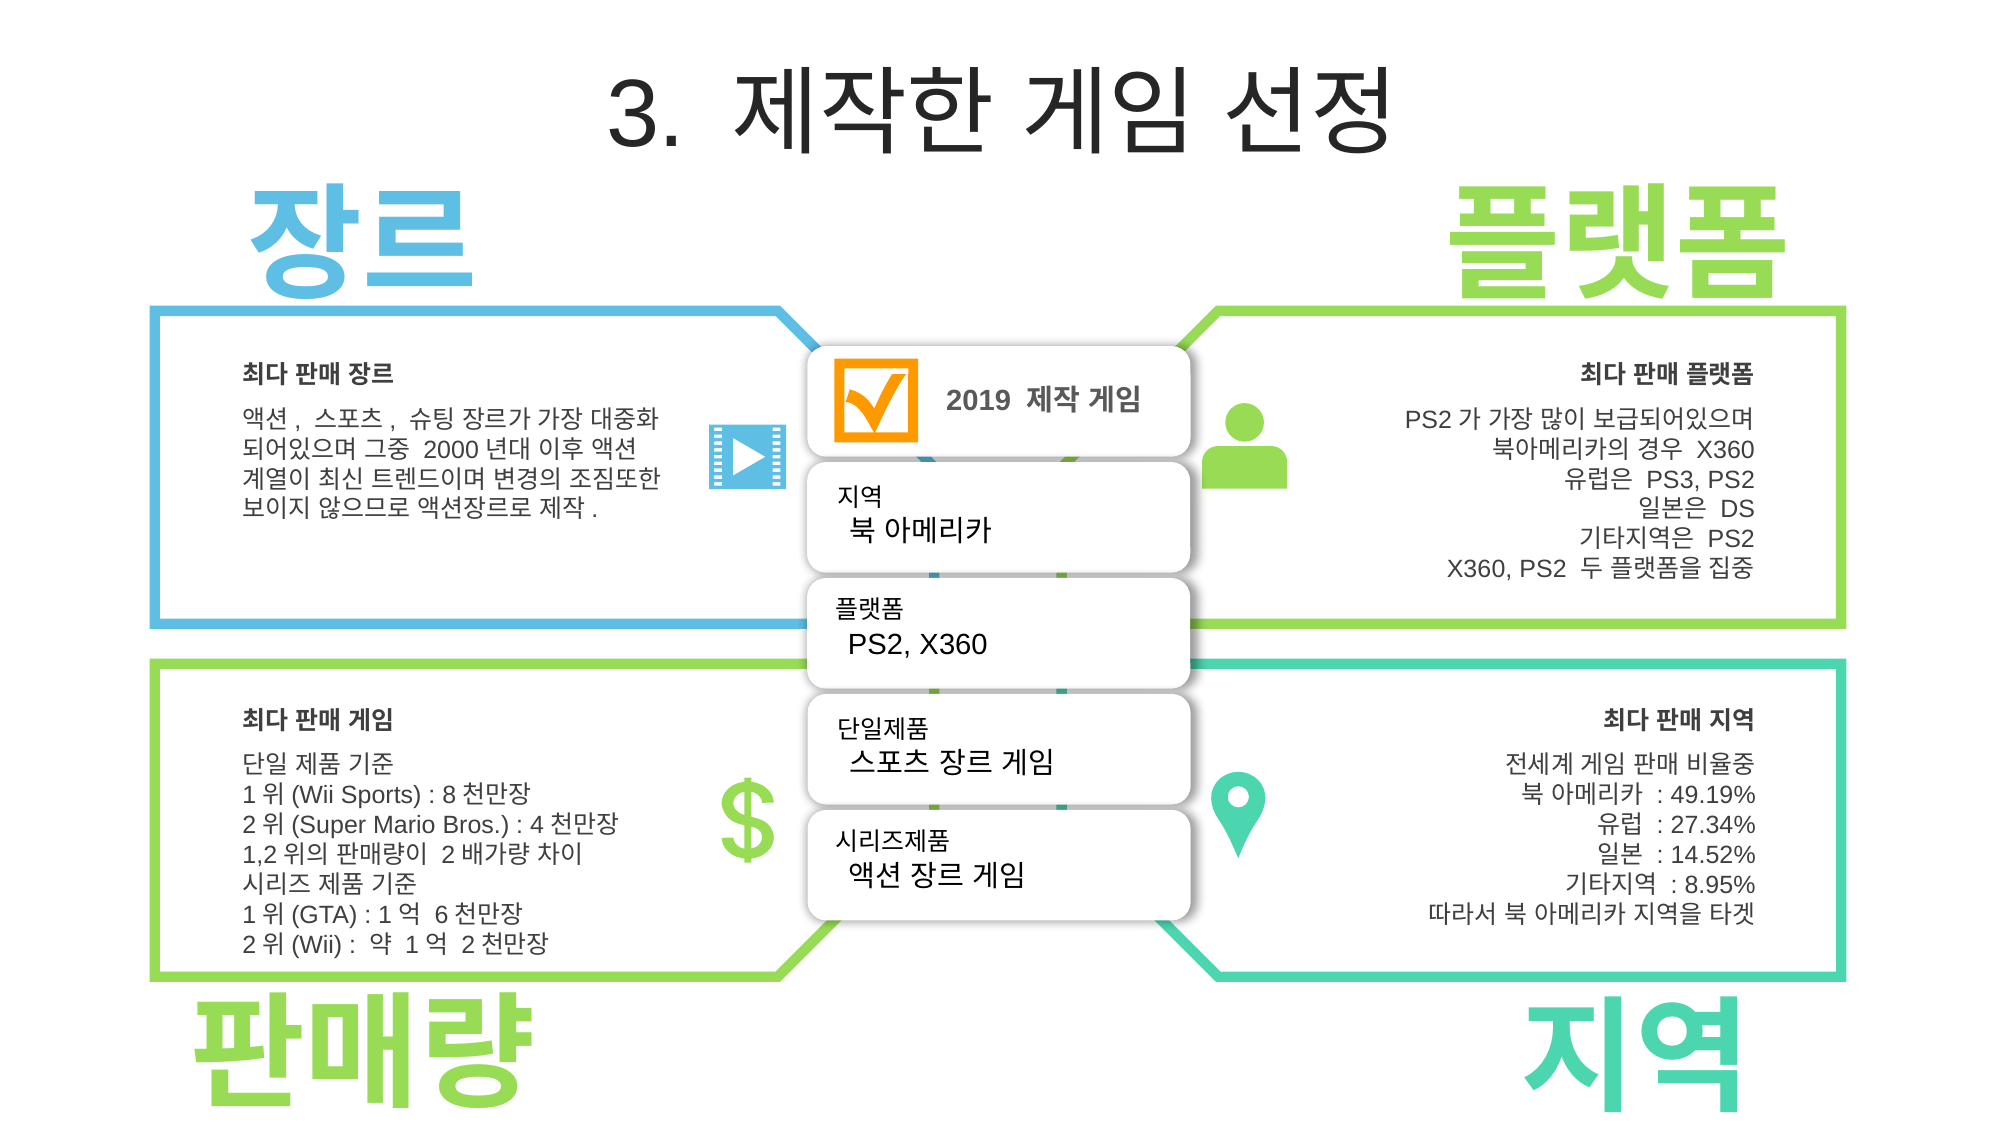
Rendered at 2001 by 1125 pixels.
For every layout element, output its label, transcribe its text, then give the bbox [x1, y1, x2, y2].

text_box 스포츠 장르 게임 [835, 729, 1145, 795]
text_box 지역 [1489, 969, 1782, 1125]
text_box 시리즈제품 [820, 810, 999, 871]
text_box [807, 578, 1190, 688]
text_box 2019 제작 게임 [919, 373, 1183, 416]
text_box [1288, 350, 1771, 593]
text_box 지역 [822, 466, 1000, 527]
text_box [808, 694, 1190, 803]
text_box 단일제품 [822, 698, 1001, 759]
text_box 액션 장르 게임 [833, 841, 1144, 907]
text_box [808, 346, 1190, 456]
text_box [1170, 663, 1842, 977]
text_box [1225, 403, 1264, 442]
text_box [1187, 310, 1842, 624]
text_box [1288, 696, 1772, 939]
text_box 북 아메리카 [834, 497, 1145, 563]
text_box [1211, 771, 1266, 859]
text_box [154, 310, 812, 624]
text_box 장르 [212, 156, 514, 322]
text_box [808, 810, 1190, 920]
text_box [154, 663, 826, 977]
text_box 플랫폼 [1430, 156, 1842, 322]
text_box PS2, X360 [832, 609, 1143, 675]
text_box 플랫폼 [820, 578, 999, 639]
text_box [1202, 446, 1283, 489]
text_box [834, 358, 919, 443]
text_box 판매량 [154, 965, 571, 1125]
text_box [715, 424, 787, 490]
list 3. 제작한 게임 선정 [53, 55, 1952, 175]
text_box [227, 351, 710, 563]
text_box [807, 462, 1190, 571]
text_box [227, 696, 710, 969]
text_box [721, 777, 774, 863]
